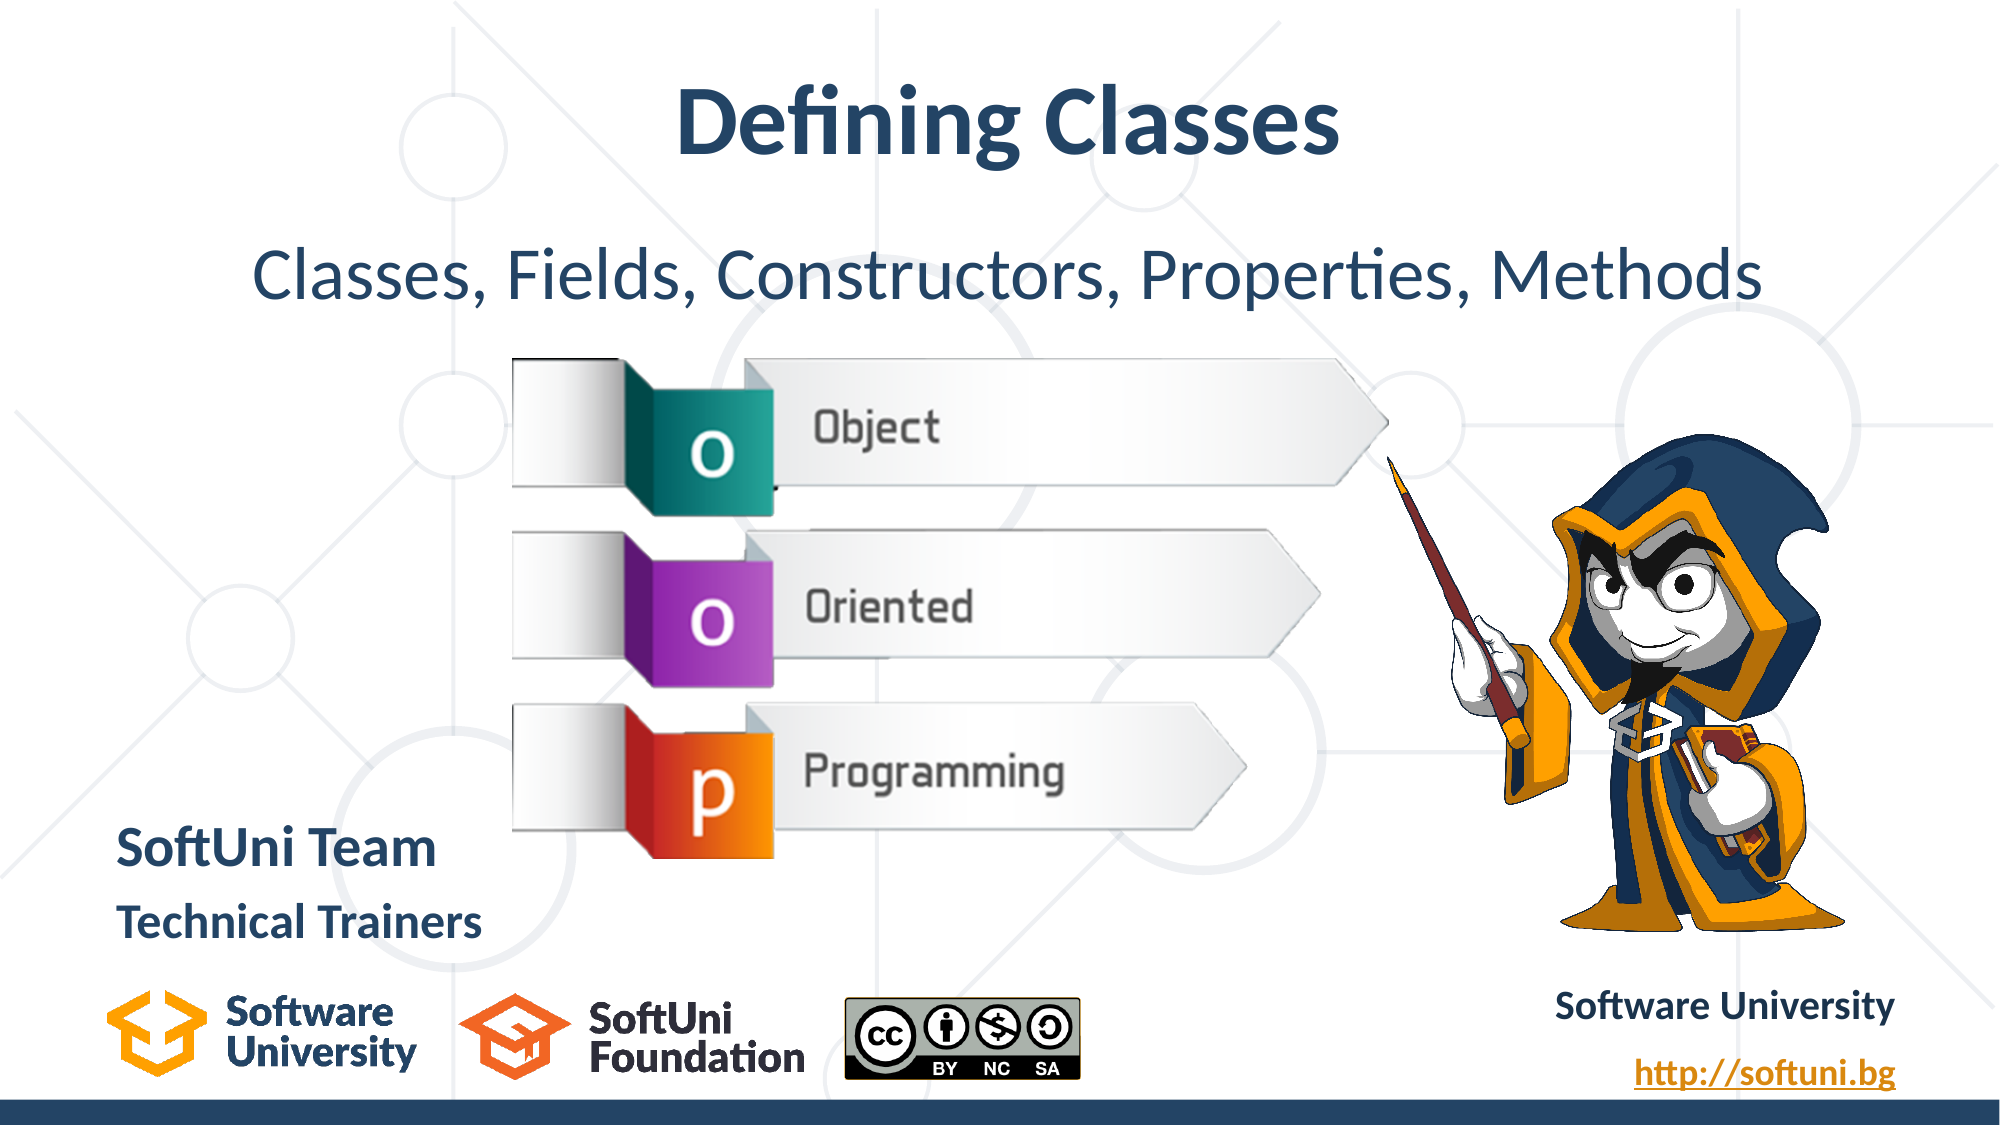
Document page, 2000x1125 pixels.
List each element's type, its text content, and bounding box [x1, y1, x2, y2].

title Defining Classes [109, 41, 1908, 187]
list Technical Trainers [110, 880, 595, 954]
picture [511, 358, 1890, 953]
list Software University [1417, 970, 1902, 1034]
subtitle Classes, Fields, Constructors, Properties, Methods [109, 213, 1908, 359]
picture [107, 990, 211, 1077]
list http://softuni.bg [1417, 1040, 1902, 1098]
list SoftUni Team [110, 800, 595, 880]
picture [458, 993, 804, 1080]
picture [845, 997, 1081, 1079]
picture [221, 990, 417, 1077]
